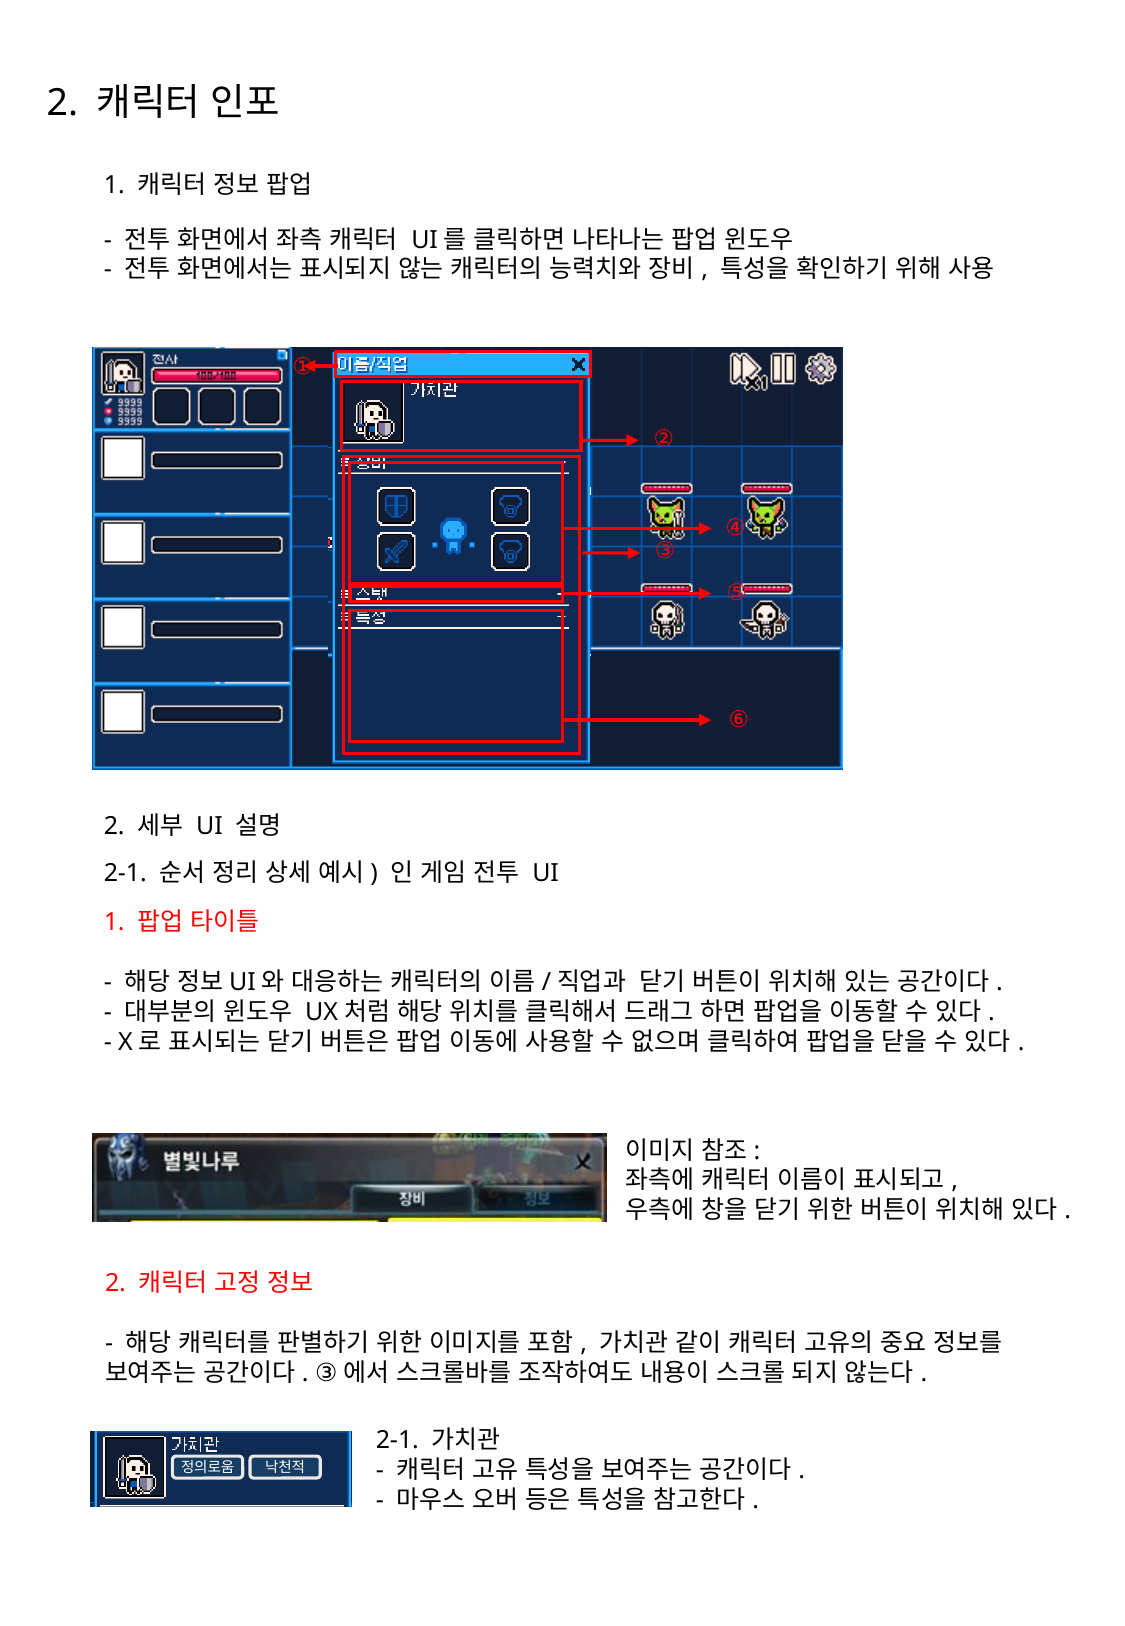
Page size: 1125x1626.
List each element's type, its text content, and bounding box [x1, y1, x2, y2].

picture [91, 346, 843, 770]
text_box 1. 팝업 타이틀 - 해당 정보UI와 대응하는 캐릭터의 이름/직업과 닫기 버튼이 위치해 있는 공간이다. - 대부분의 윈도우 UX처럼 해당 위치를 클릭해서 드래그 하면 팝업을 이동할 수 있다. - X로 표시되는 닫기 버튼은 팝업 이동에 사용할 수 없으며 클릭하여 팝업을 닫을 수 있다. [89, 898, 1034, 1063]
text_box 2. 캐릭터 고정 정보 - 해당 캐릭터를 판별하기 위한 이미지를 포함, 가치관 같이 캐릭터 고유의 중요 정보를 보여주는 공간이다. ③에서 스크롤바를 조작하여도 내용이 스크롤 되지 않는다. [90, 1259, 1035, 1394]
text_box 2-1. 순서 정리 상세 예시) 인 게임 전투 UI [89, 848, 845, 894]
text_box 이미지 참조: 좌측에 캐릭터 이름이 표시되고, 우측에 창을 닫기 위한 버튼이 위치해 있다. [610, 1126, 1125, 1232]
text_box 1. 캐릭터 정보 팝업 [89, 161, 331, 207]
text_box 2. 세부 UI 설명 [89, 802, 304, 847]
text_box 2-1. 가치관 - 캐릭터 고유 특성을 보여주는 공간이다. - 마우스 오버 등은 특성을 참고한다. [361, 1416, 1091, 1521]
picture [91, 1133, 607, 1222]
picture [89, 1431, 353, 1508]
text_box - 전투 화면에서 좌측 캐릭터 UI를 클릭하면 나타나는 팝업 윈도우 - 전투 화면에서는 표시되지 않는 캐릭터의 능력치와 장비, 특성을 확인하기 위해 사용 [89, 215, 1057, 291]
text_box 2. 캐릭터 인포 [31, 70, 856, 131]
